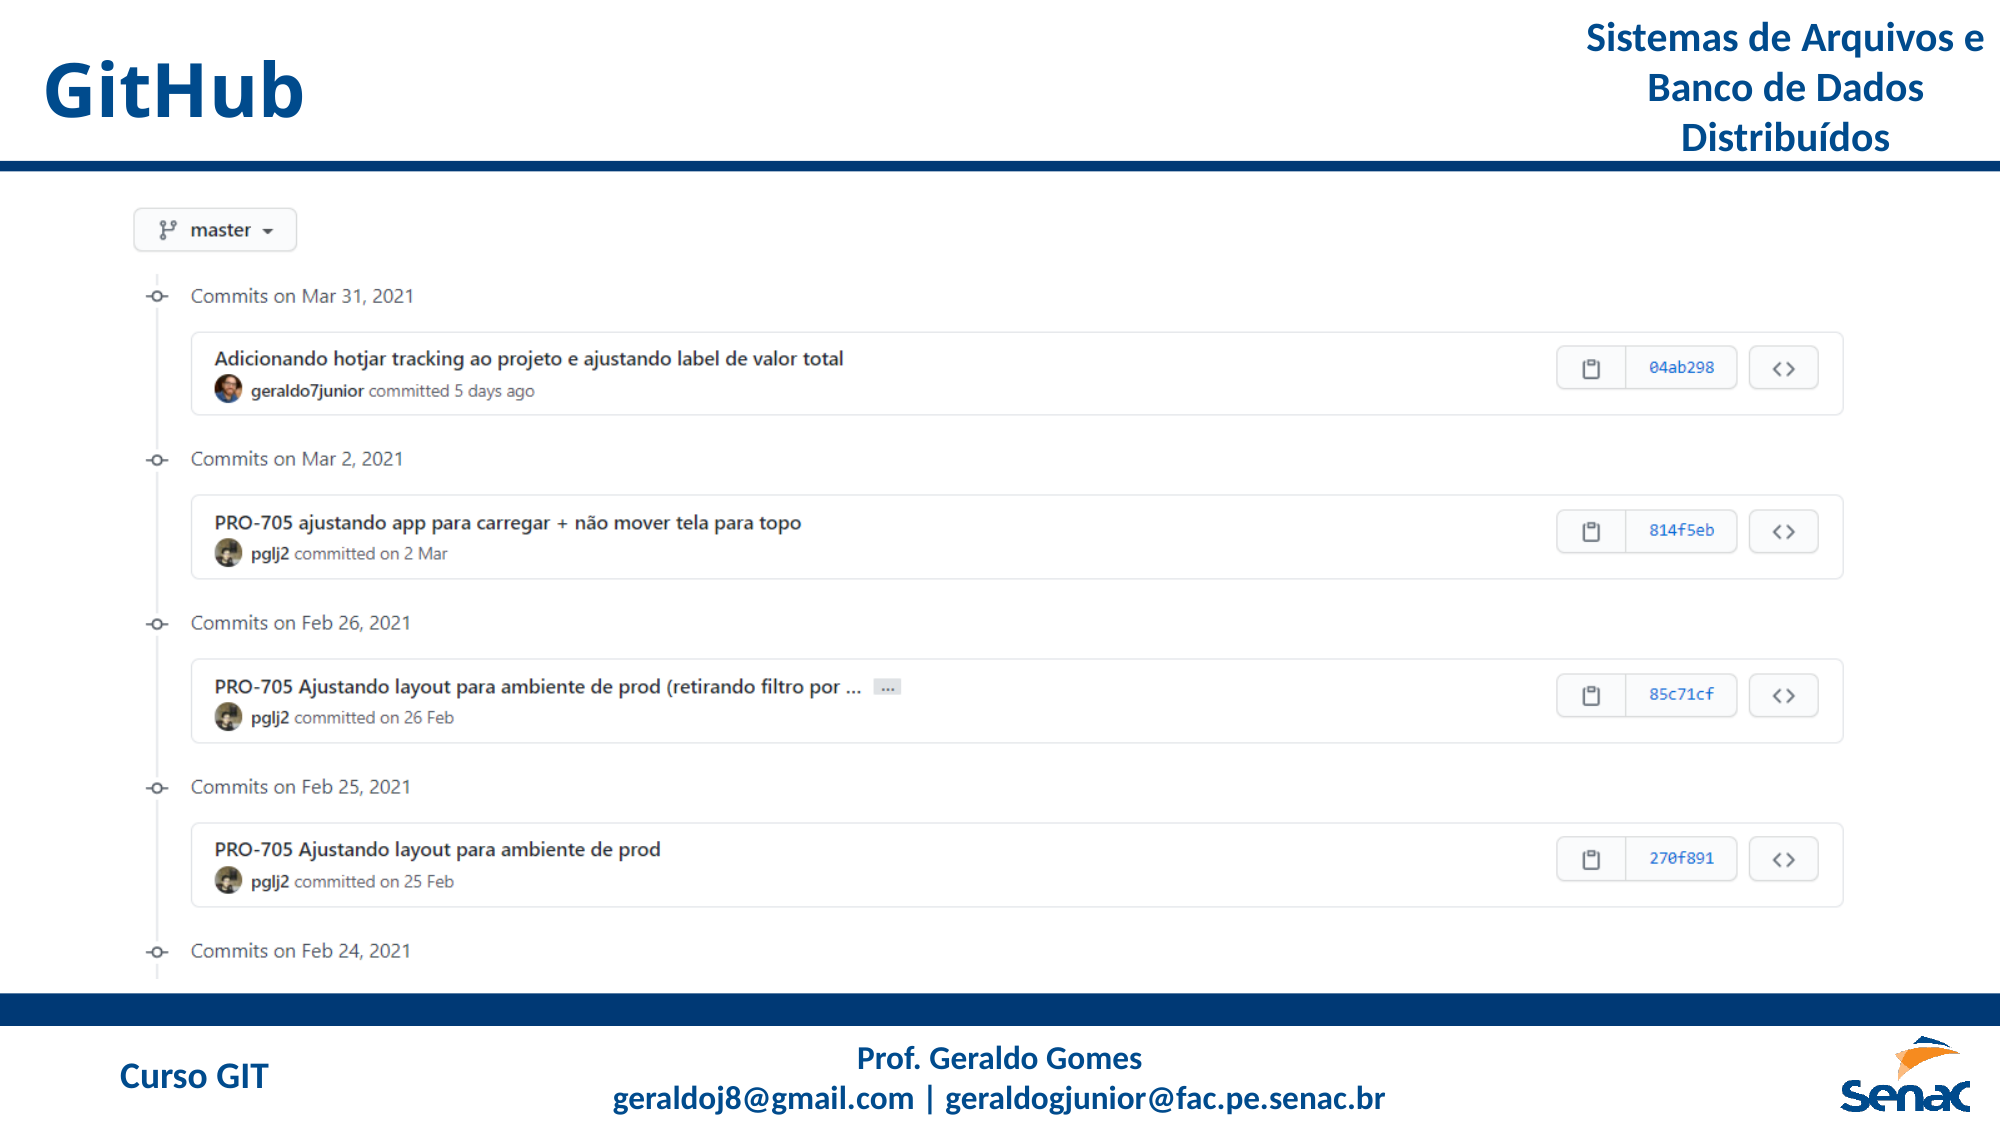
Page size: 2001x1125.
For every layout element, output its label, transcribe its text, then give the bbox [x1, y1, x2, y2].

picture [101, 184, 1899, 979]
title GitHub [27, 32, 1605, 156]
picture [1840, 1036, 1970, 1112]
